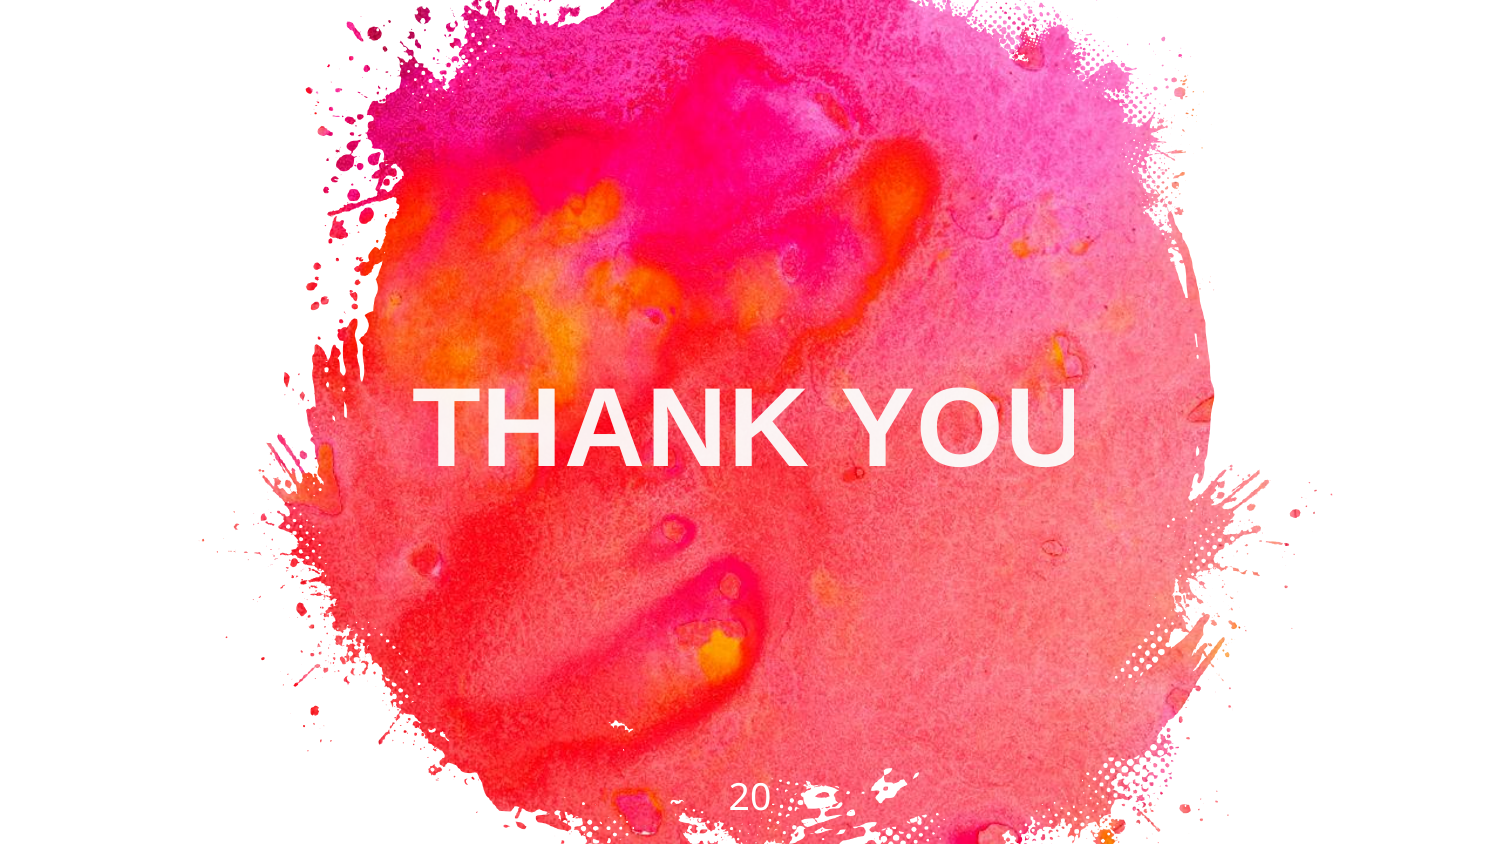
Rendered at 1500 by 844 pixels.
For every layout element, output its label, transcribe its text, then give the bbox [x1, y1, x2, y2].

picture [0, 0, 1500, 844]
text_box THANK YOU [397, 346, 1103, 497]
slide_number 20 [705, 766, 795, 832]
